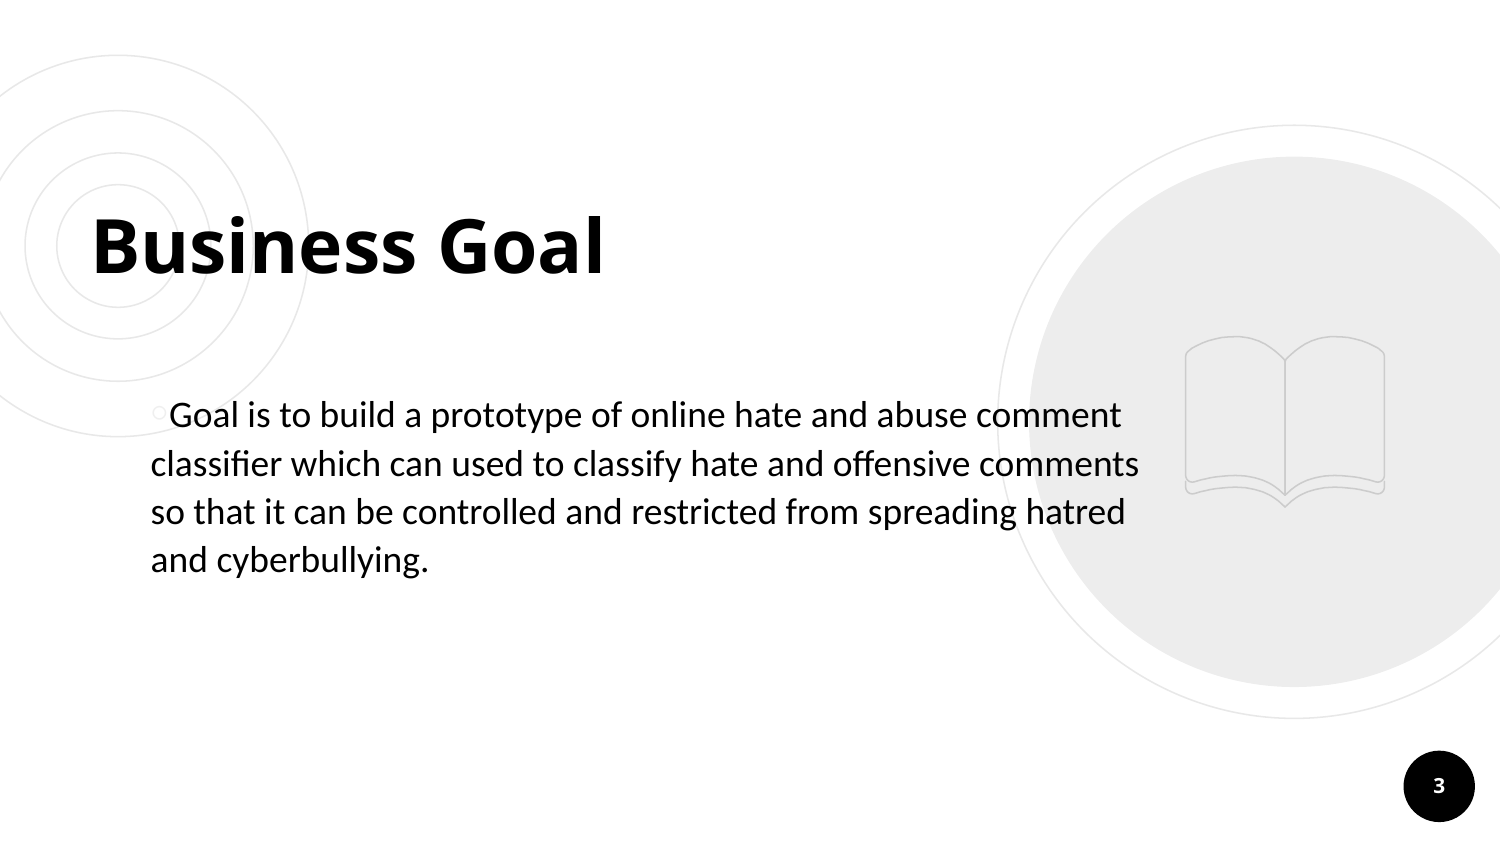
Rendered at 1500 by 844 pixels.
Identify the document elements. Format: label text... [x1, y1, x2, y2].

title Business Goal [75, 191, 932, 304]
slide_number 3 [1403, 750, 1475, 823]
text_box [1185, 336, 1385, 508]
text_box Goal is to build a prototype of online hate and abuse comment classifier which can used to classify hate and offensive comments so that it can be controlled and restricted from spreading hatred and cyberbullying. [135, 372, 1194, 683]
